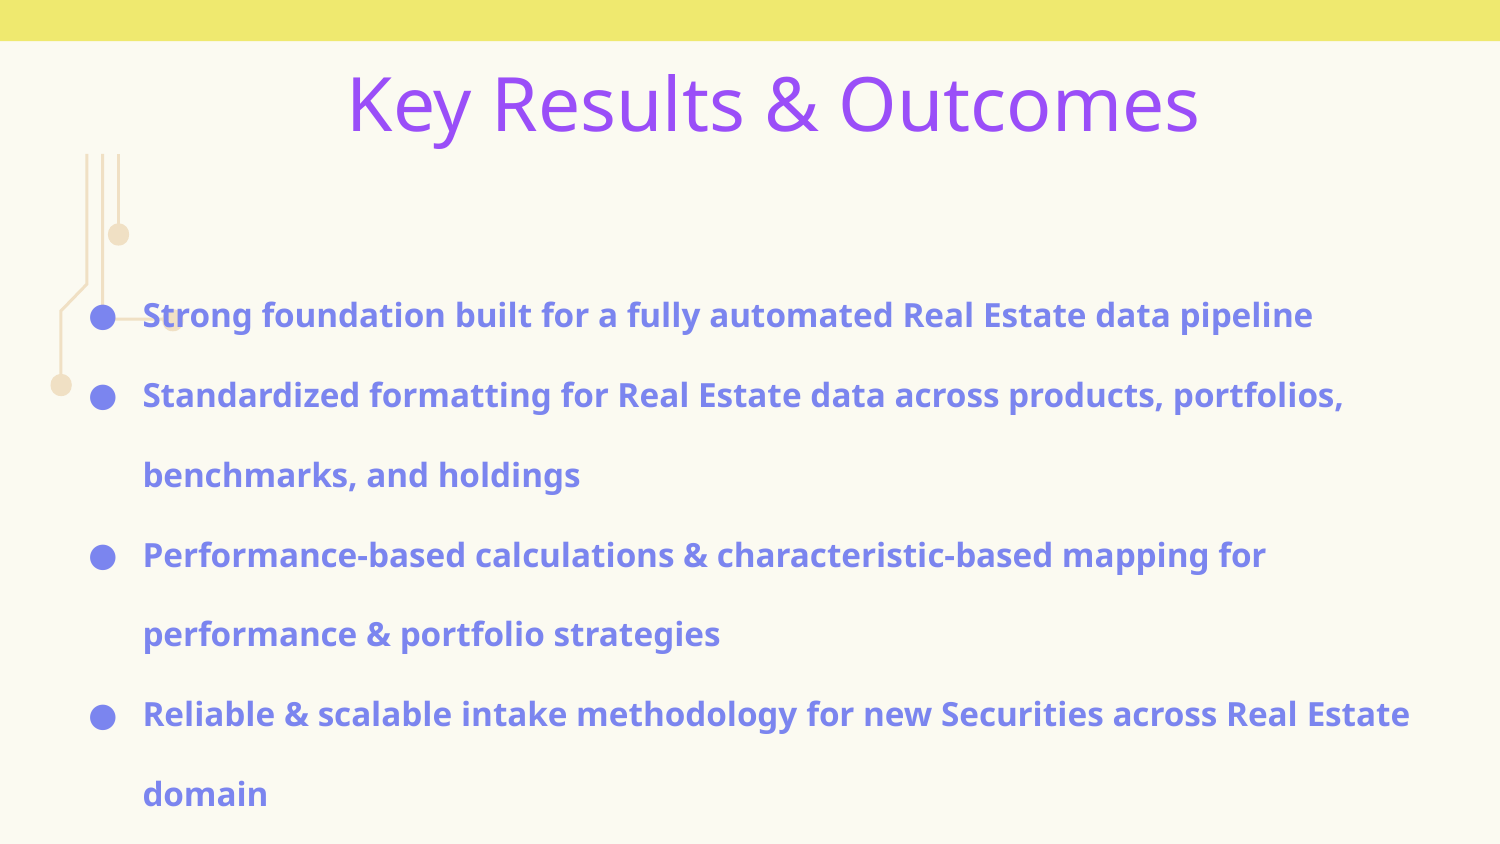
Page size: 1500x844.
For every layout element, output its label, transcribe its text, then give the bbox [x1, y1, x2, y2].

subtitle Strong foundation built for a fully automated Real Estate data pipeline Standardized formatting for Real Estate data across products, portfolios, benchmarks, and holdings Performance-based calculations & characteristic-based mapping for performance & portfolio strategies Reliable & scalable intake methodology for new Securities across Real Estate domain Established automated connections amongst related tables based on primary keys Proven capabilities in populating relevant tables in Snowflake [52, 239, 1480, 778]
title Key Results & Outcomes [331, 60, 1263, 162]
